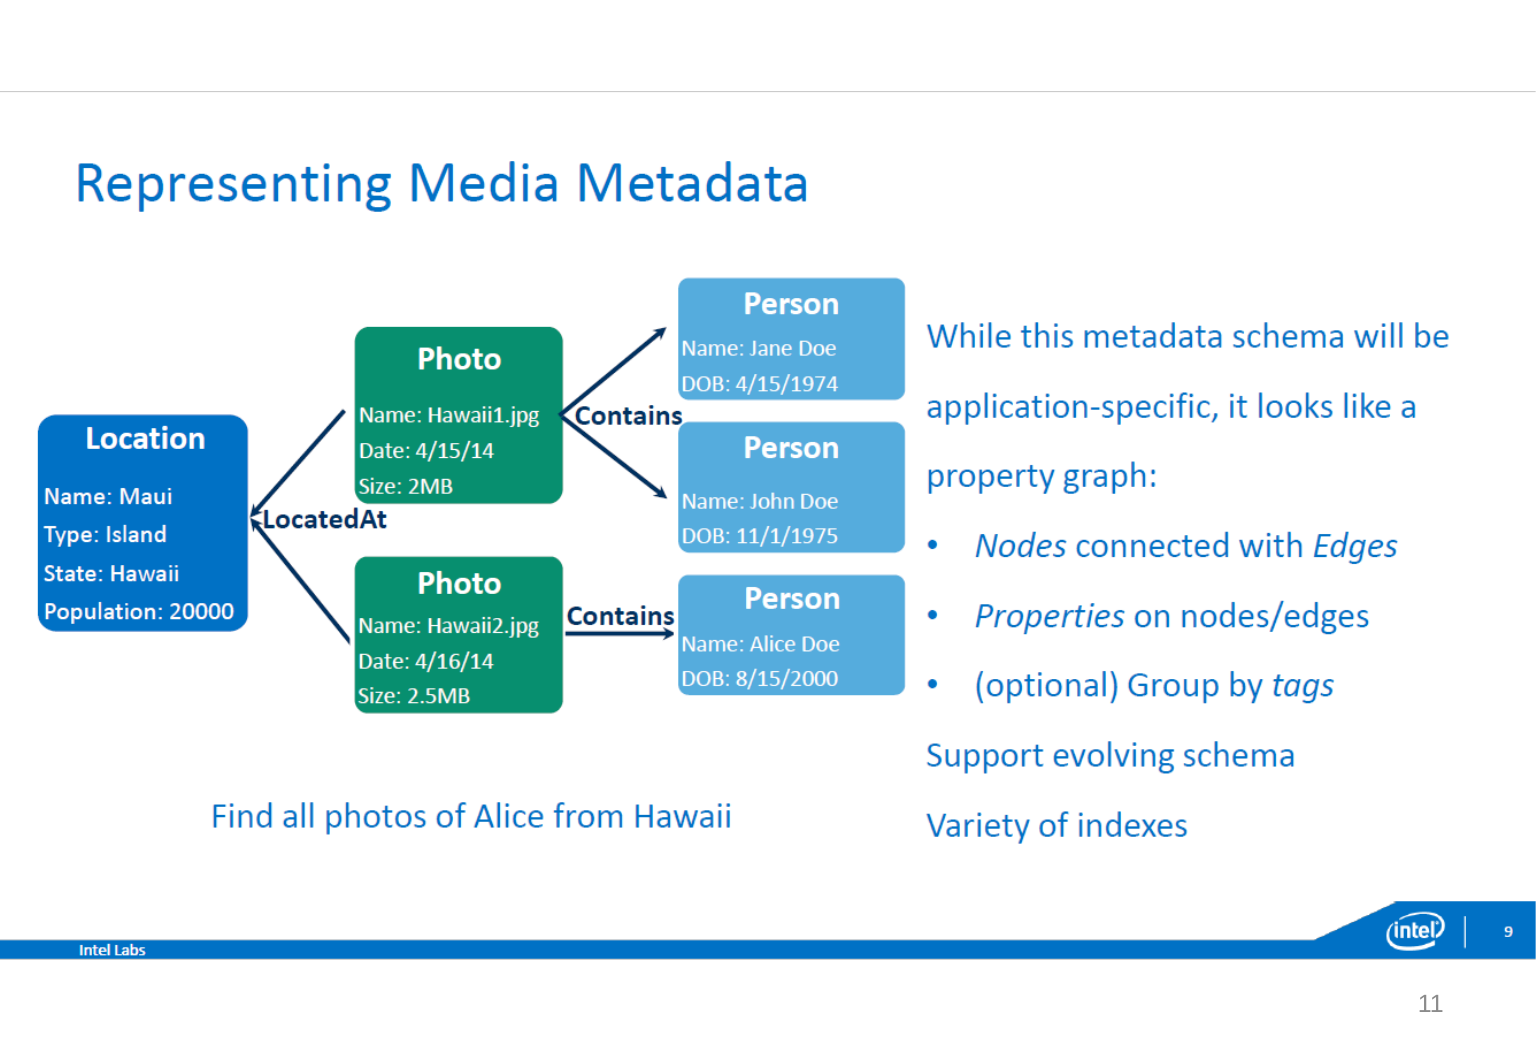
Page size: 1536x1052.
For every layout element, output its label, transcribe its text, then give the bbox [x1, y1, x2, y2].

picture [0, 91, 1536, 960]
slide_number 11 [1100, 974, 1459, 1031]
